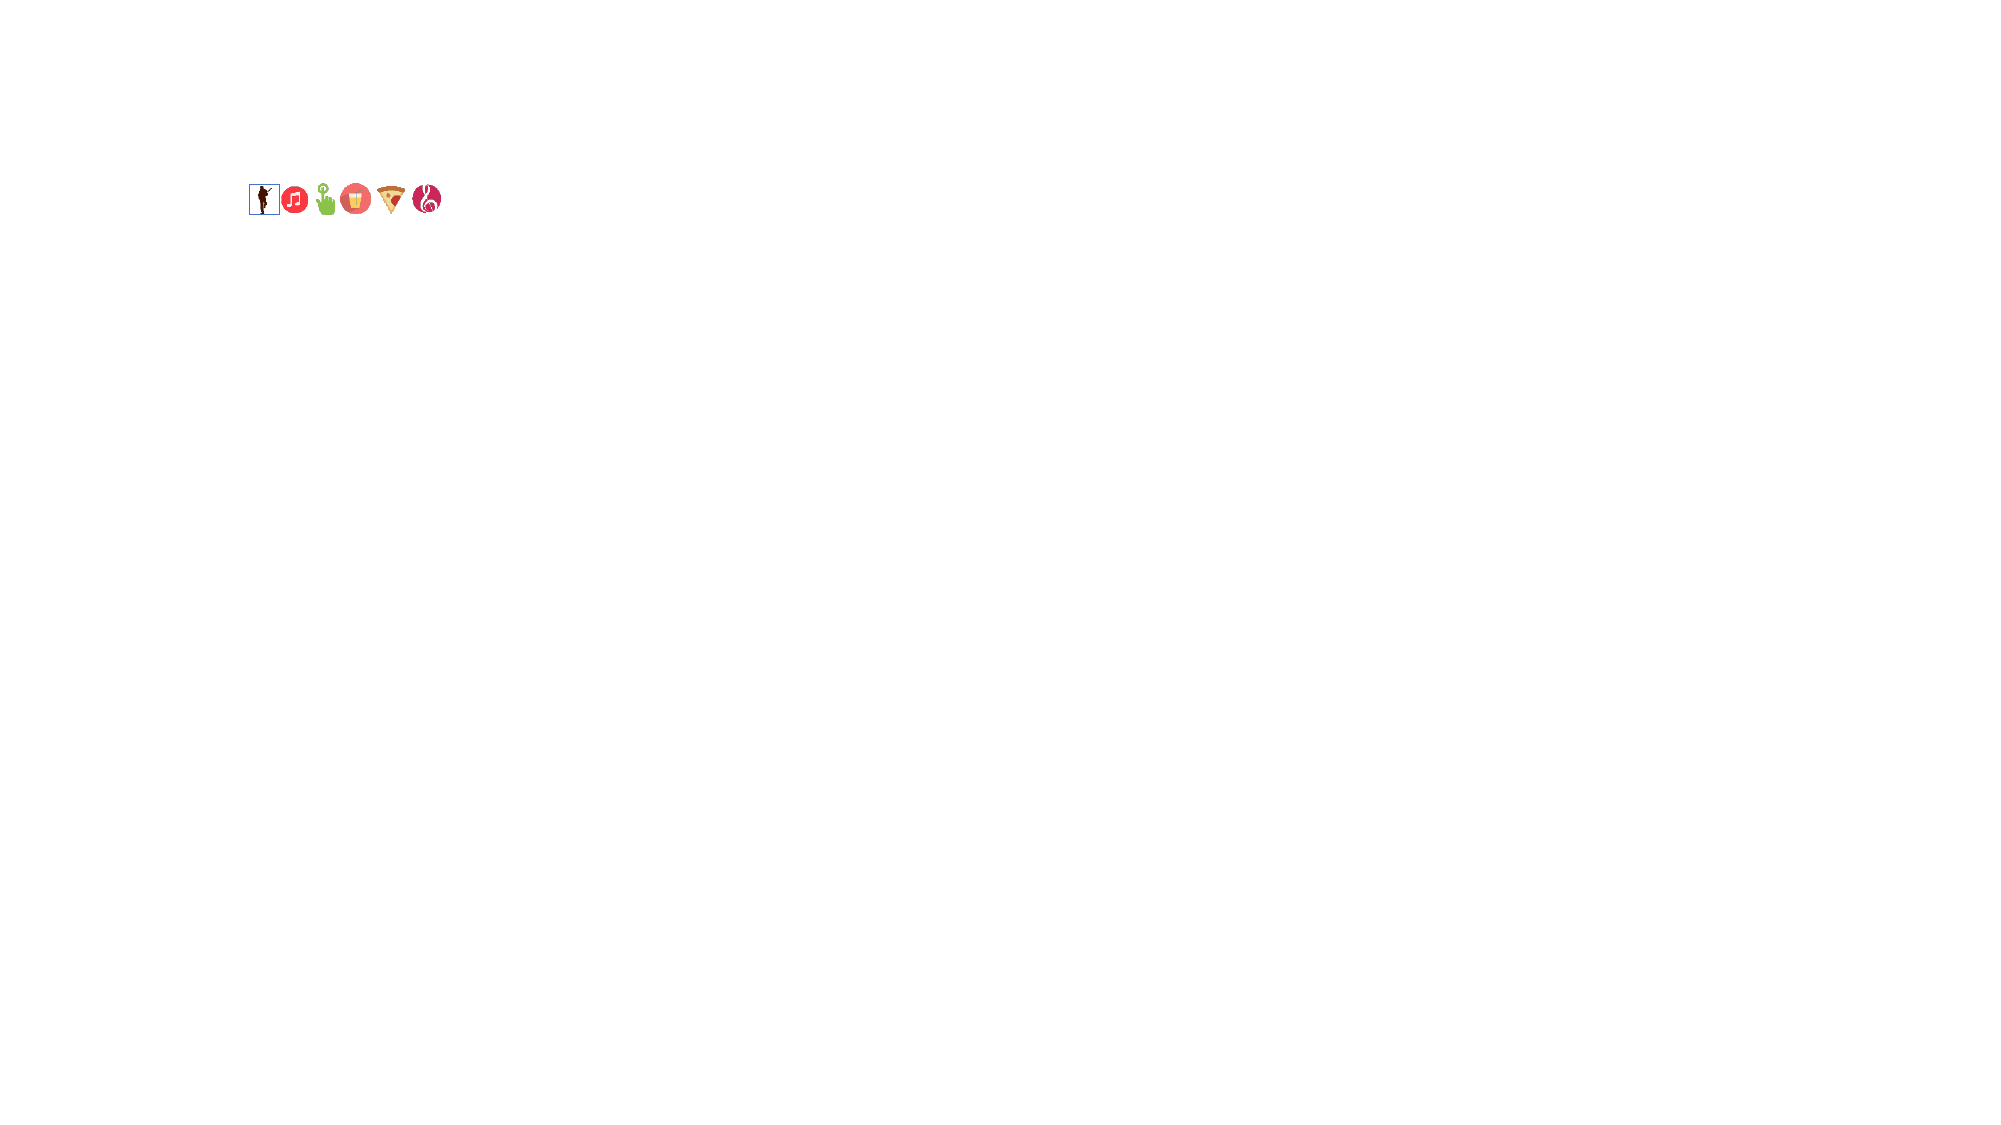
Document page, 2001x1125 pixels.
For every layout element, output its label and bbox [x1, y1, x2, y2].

picture [411, 183, 442, 214]
picture [249, 183, 371, 215]
picture [377, 186, 405, 214]
